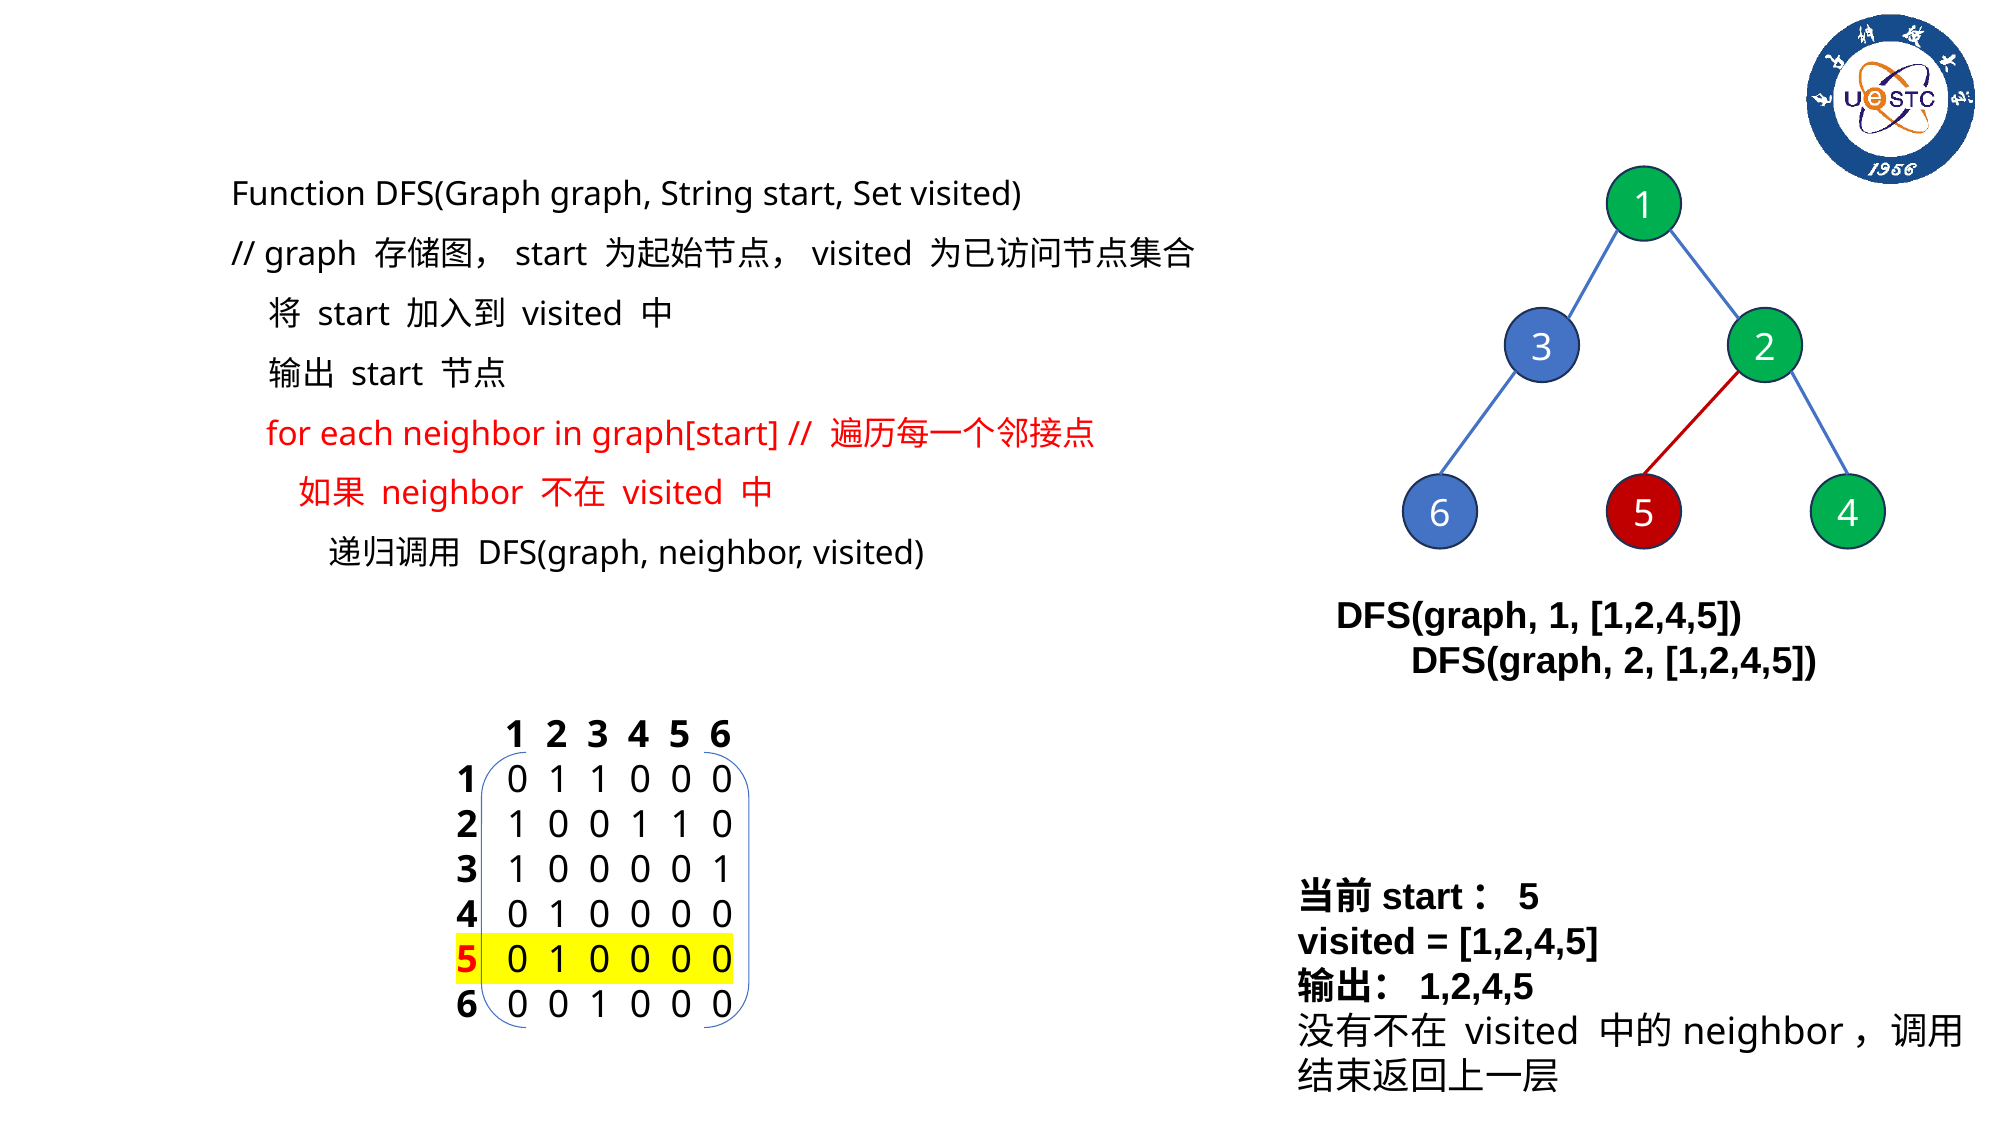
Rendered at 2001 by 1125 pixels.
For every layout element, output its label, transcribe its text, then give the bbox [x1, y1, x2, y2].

text_box 6 [1401, 473, 1479, 550]
text_box DFS(graph, 1, [1,2,4,5]) DFS(graph, 2, [1,2,4,5]) [1321, 584, 1903, 779]
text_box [1643, 371, 1739, 475]
text_box Function DFS(Graph graph, String start, Set visited) // graph 存储图，start 为起始节点，visited 为已访问节点集合 将 start 加入到 visited 中 输出 start 节点 for each neighbor in graph[start] // 遍历每一个邻接点 如果 neighbor 不在 visited 中 递归调用 DFS(graph, neighbor, visited) [216, 145, 1414, 579]
text_box 5 [1605, 473, 1683, 550]
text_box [1568, 229, 1618, 319]
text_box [1439, 371, 1516, 475]
text_box 2 [1726, 306, 1804, 384]
text_box 1 2 3 4 5 6 1 0 1 1 0 0 0 2 1 0 0 1 1 0 3 1 0 0 0 0 1 4 0 1 0 0 0 0 5 0 1 0 0 0 0 6 0 0 1 0 0 0 [441, 702, 945, 1033]
text_box 1 [1605, 165, 1683, 242]
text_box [1670, 229, 1739, 319]
text_box [480, 751, 750, 1029]
text_box 3 [1503, 306, 1581, 384]
text_box 4 [1809, 473, 1887, 550]
text_box 当前start：5 visited = [1,2,4,5] 输出：1,2,4,5 没有不在 visited 中的neighbor，调用结束返回上一层 [1283, 864, 1986, 1125]
picture [1797, 4, 1986, 193]
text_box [1791, 371, 1848, 475]
